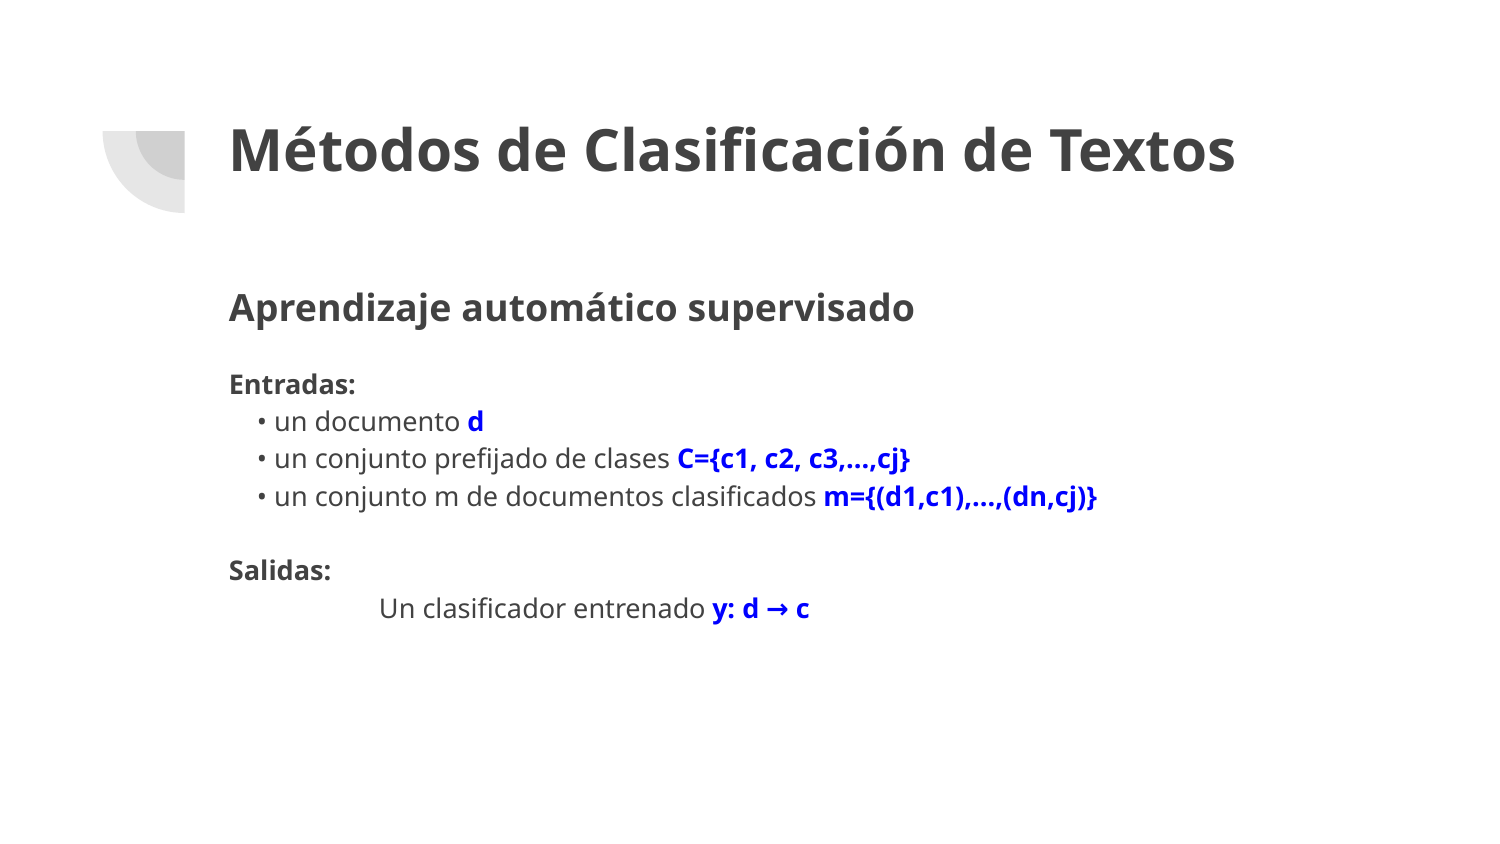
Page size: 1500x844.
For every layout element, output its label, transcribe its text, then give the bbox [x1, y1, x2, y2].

title Métodos de Clasificación de Textos [213, 98, 1368, 262]
list Aprendizaje automático supervisado Entradas: • un documento d • un conjunto prefijado de clases C={c1, c2, c3,...,cj} • un conjunto m de documentos clasificados m={(d1,c1),...,(dn,cj)} Salidas: Un clasificador entrenado y: d → c [213, 262, 1368, 744]
